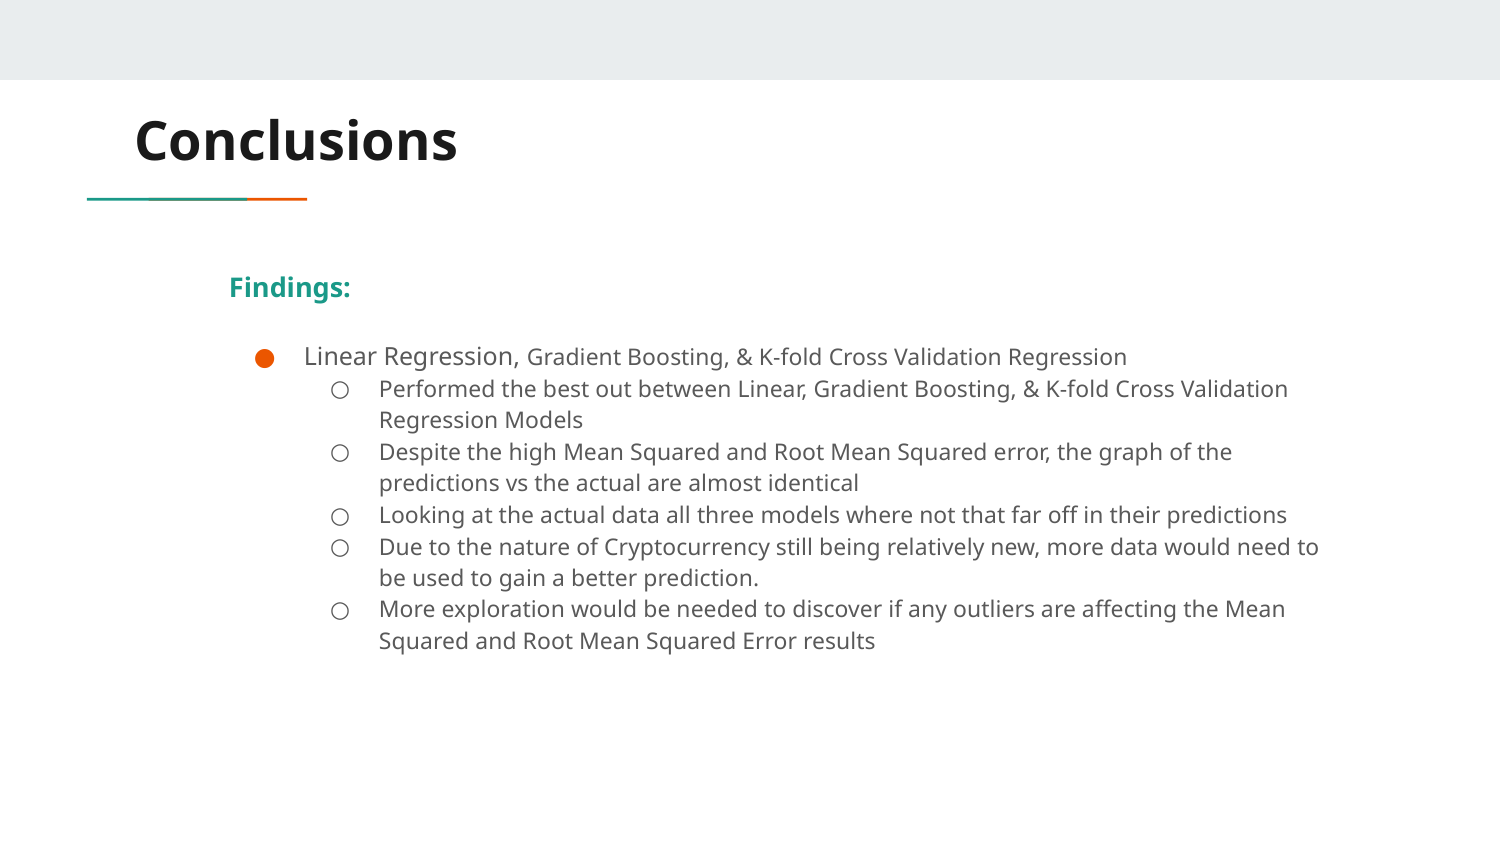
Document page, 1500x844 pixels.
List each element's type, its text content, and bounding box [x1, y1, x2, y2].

title Conclusions [119, 91, 1381, 180]
list Findings: Linear Regression, Gradient Boosting, & K-fold Cross Validation Regression Performed the best out between Linear, Gradient Boosting, & K-fold Cross Validation Regression Models Despite the high Mean Squared and Root Mean Squared error, the graph of the predictions vs the actual are almost identical Looking at the actual data all three models where not that far off in their predictions Due to the nature of Cryptocurrency still being relatively new, more data would need to be used to gain a better prediction. More exploration would be needed to discover if any outliers are affecting the Mean Squared and Root Mean Squared Error results [213, 250, 1368, 798]
